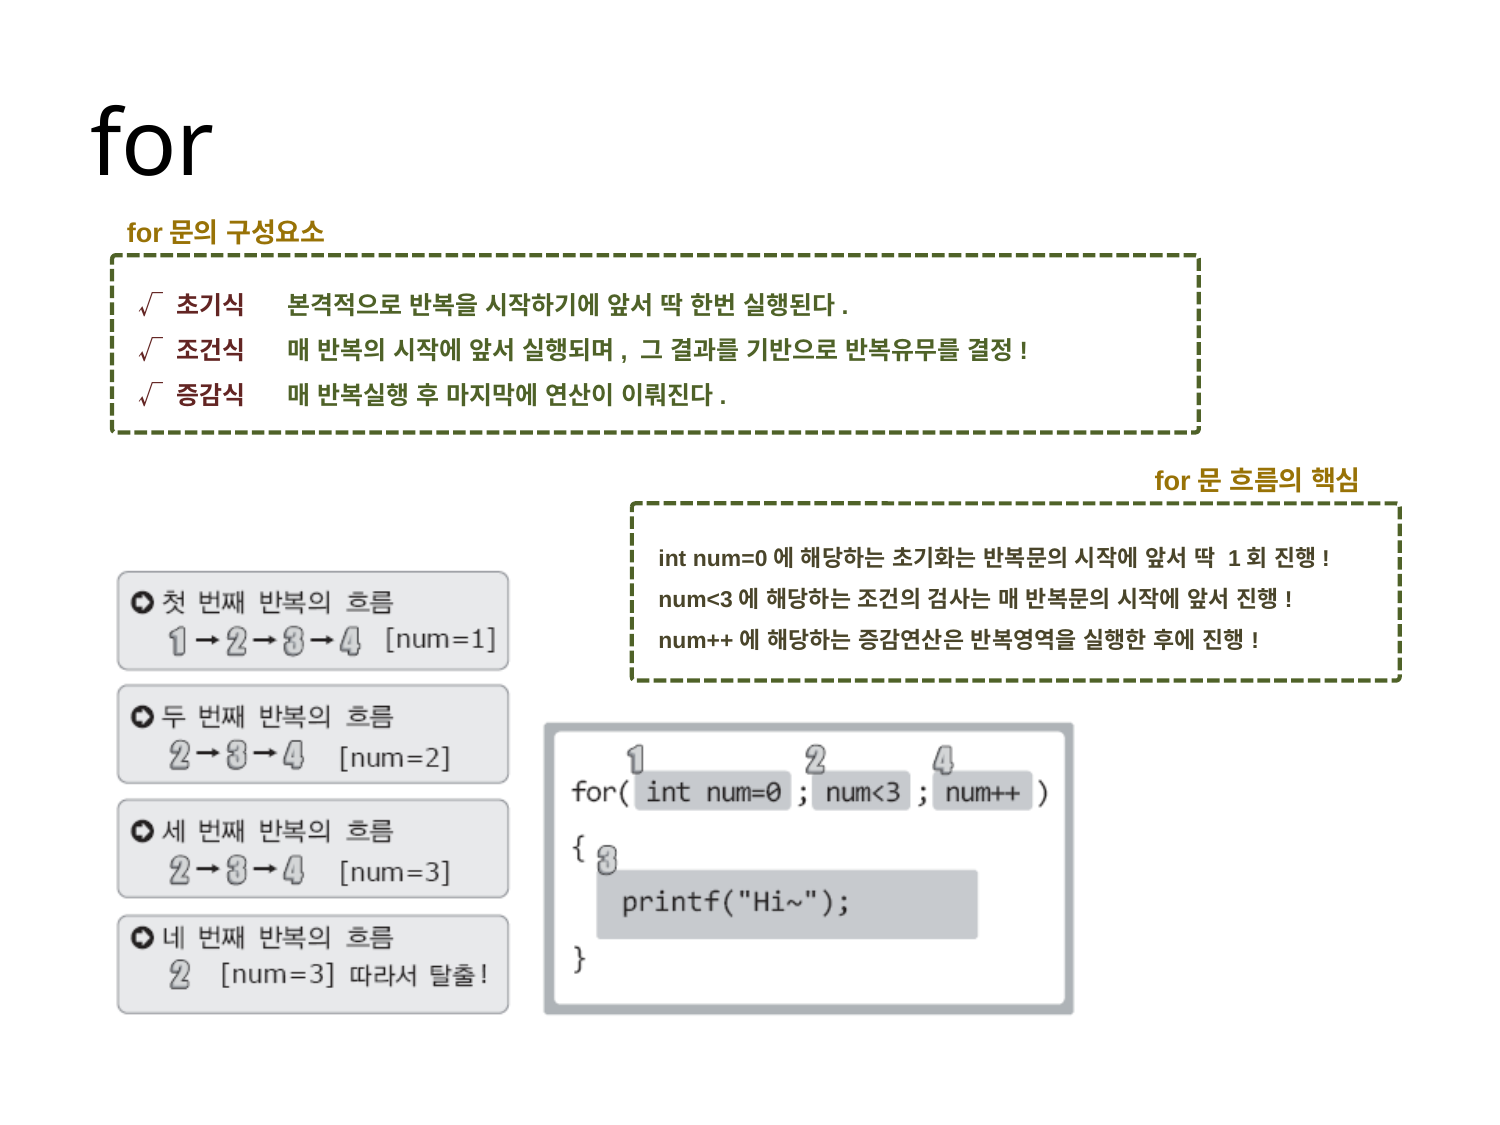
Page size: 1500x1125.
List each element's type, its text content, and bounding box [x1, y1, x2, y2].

text_box for문 흐름의 핵심 [1139, 456, 1400, 504]
text_box for문의 구성요소 [112, 208, 372, 256]
picture [111, 565, 1082, 1024]
title for [75, 45, 1425, 233]
text_box [109, 253, 1201, 435]
text_box [629, 501, 1402, 683]
